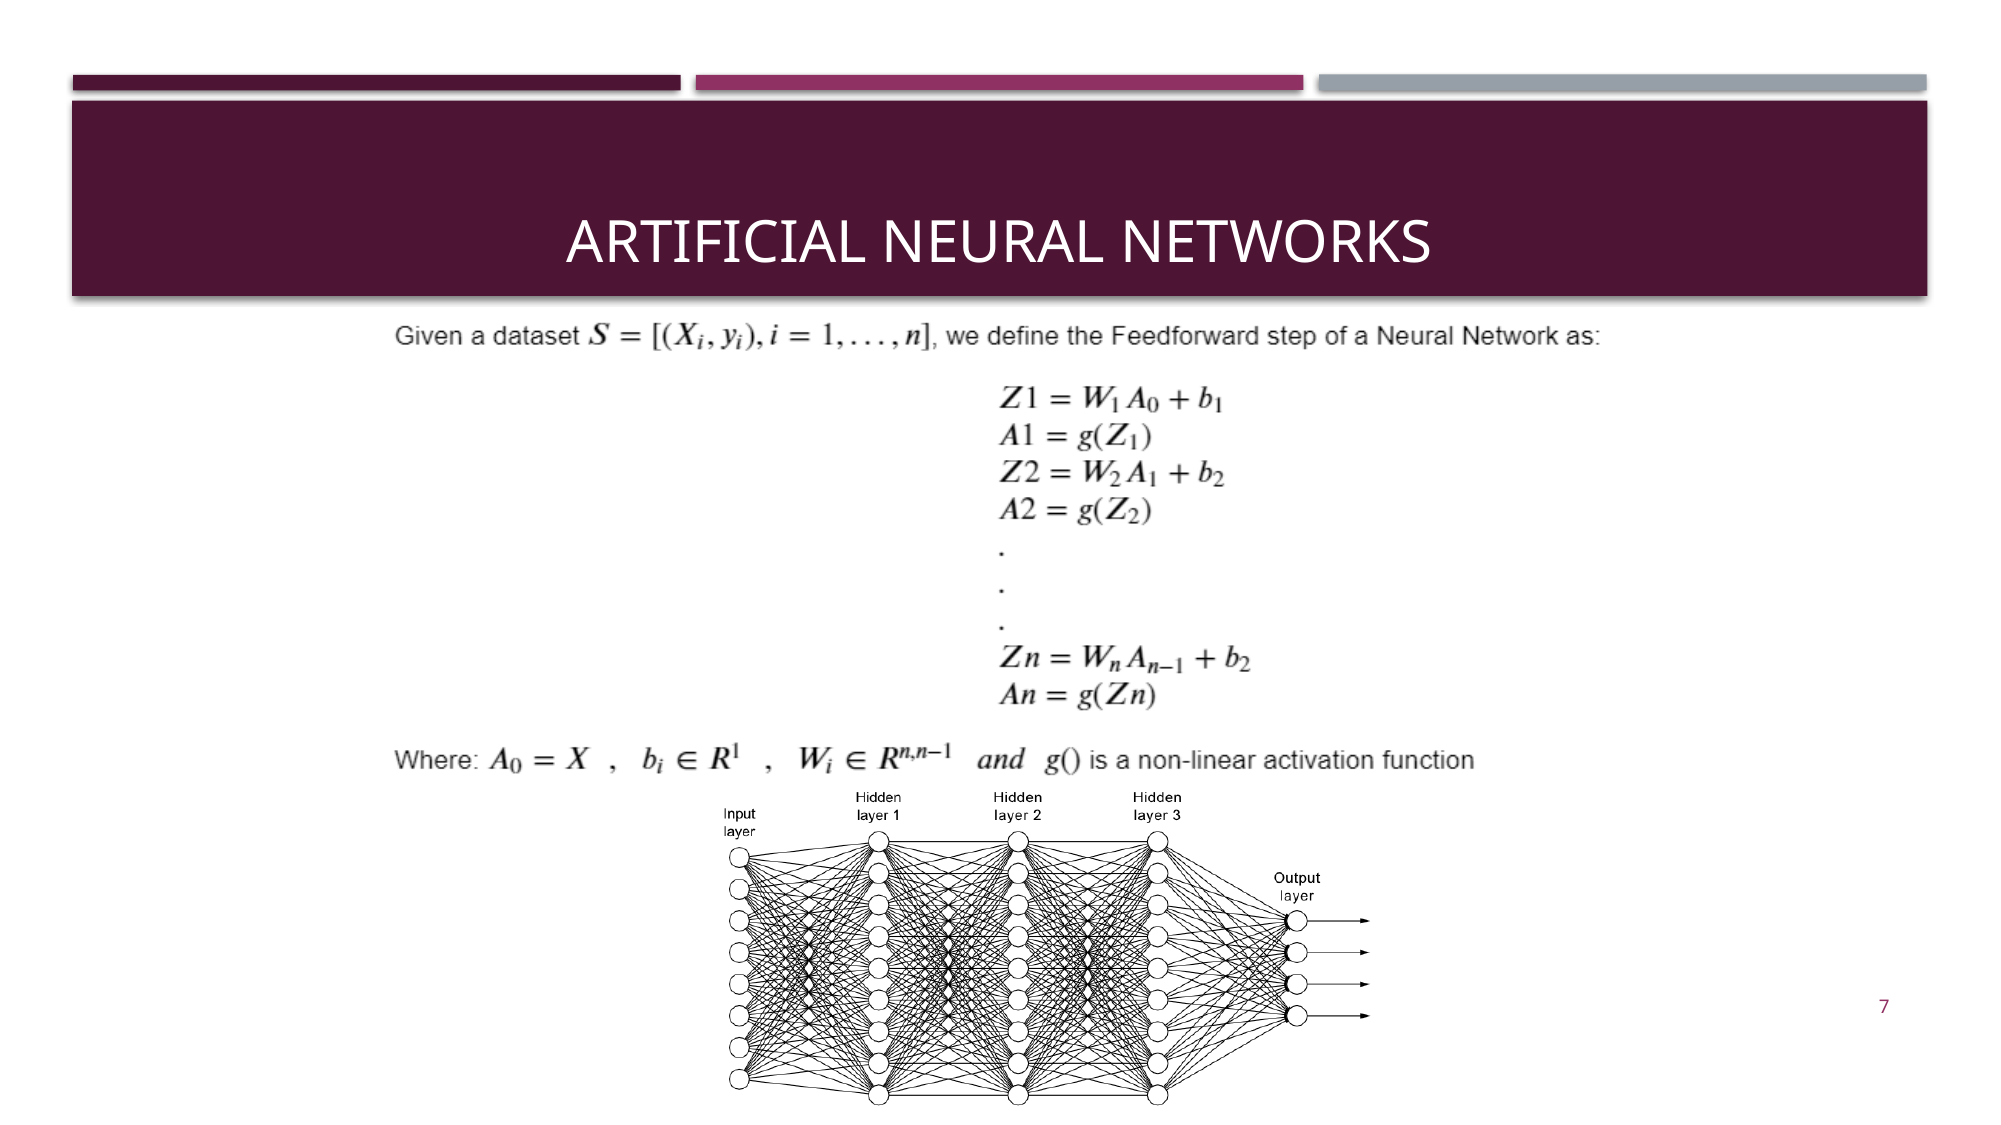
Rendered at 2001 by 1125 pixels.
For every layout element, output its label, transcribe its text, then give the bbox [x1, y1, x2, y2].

slide_number 7 [1732, 977, 1905, 1037]
title Artificial Neural Networks [95, 115, 1905, 282]
picture [377, 314, 1761, 1116]
